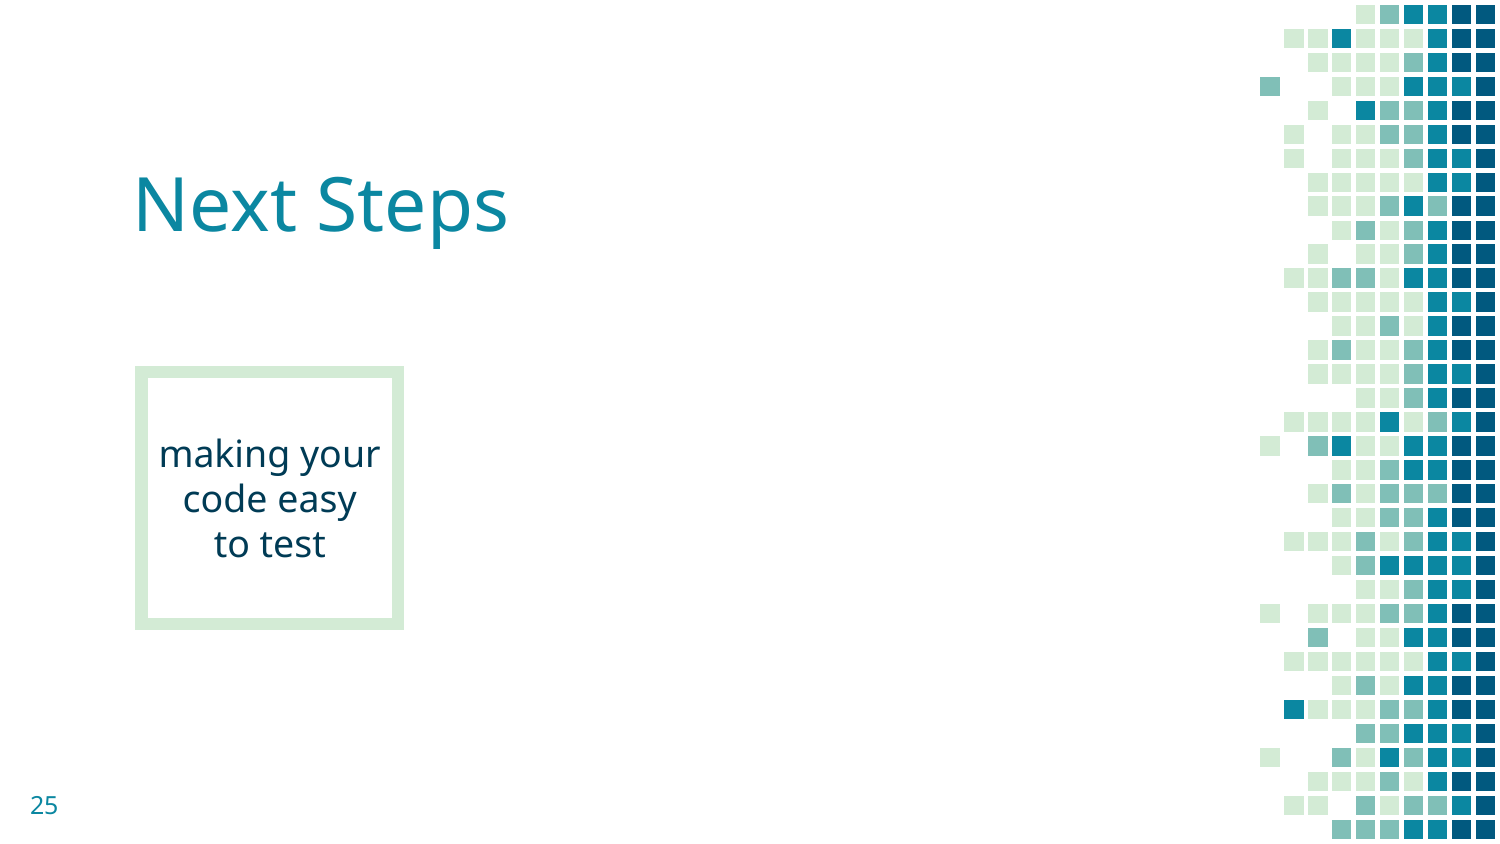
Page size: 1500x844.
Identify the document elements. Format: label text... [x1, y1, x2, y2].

slide_number 25 [15, 774, 105, 839]
title Next Steps [117, 121, 1227, 262]
text_box making your code easy to test [141, 371, 398, 625]
